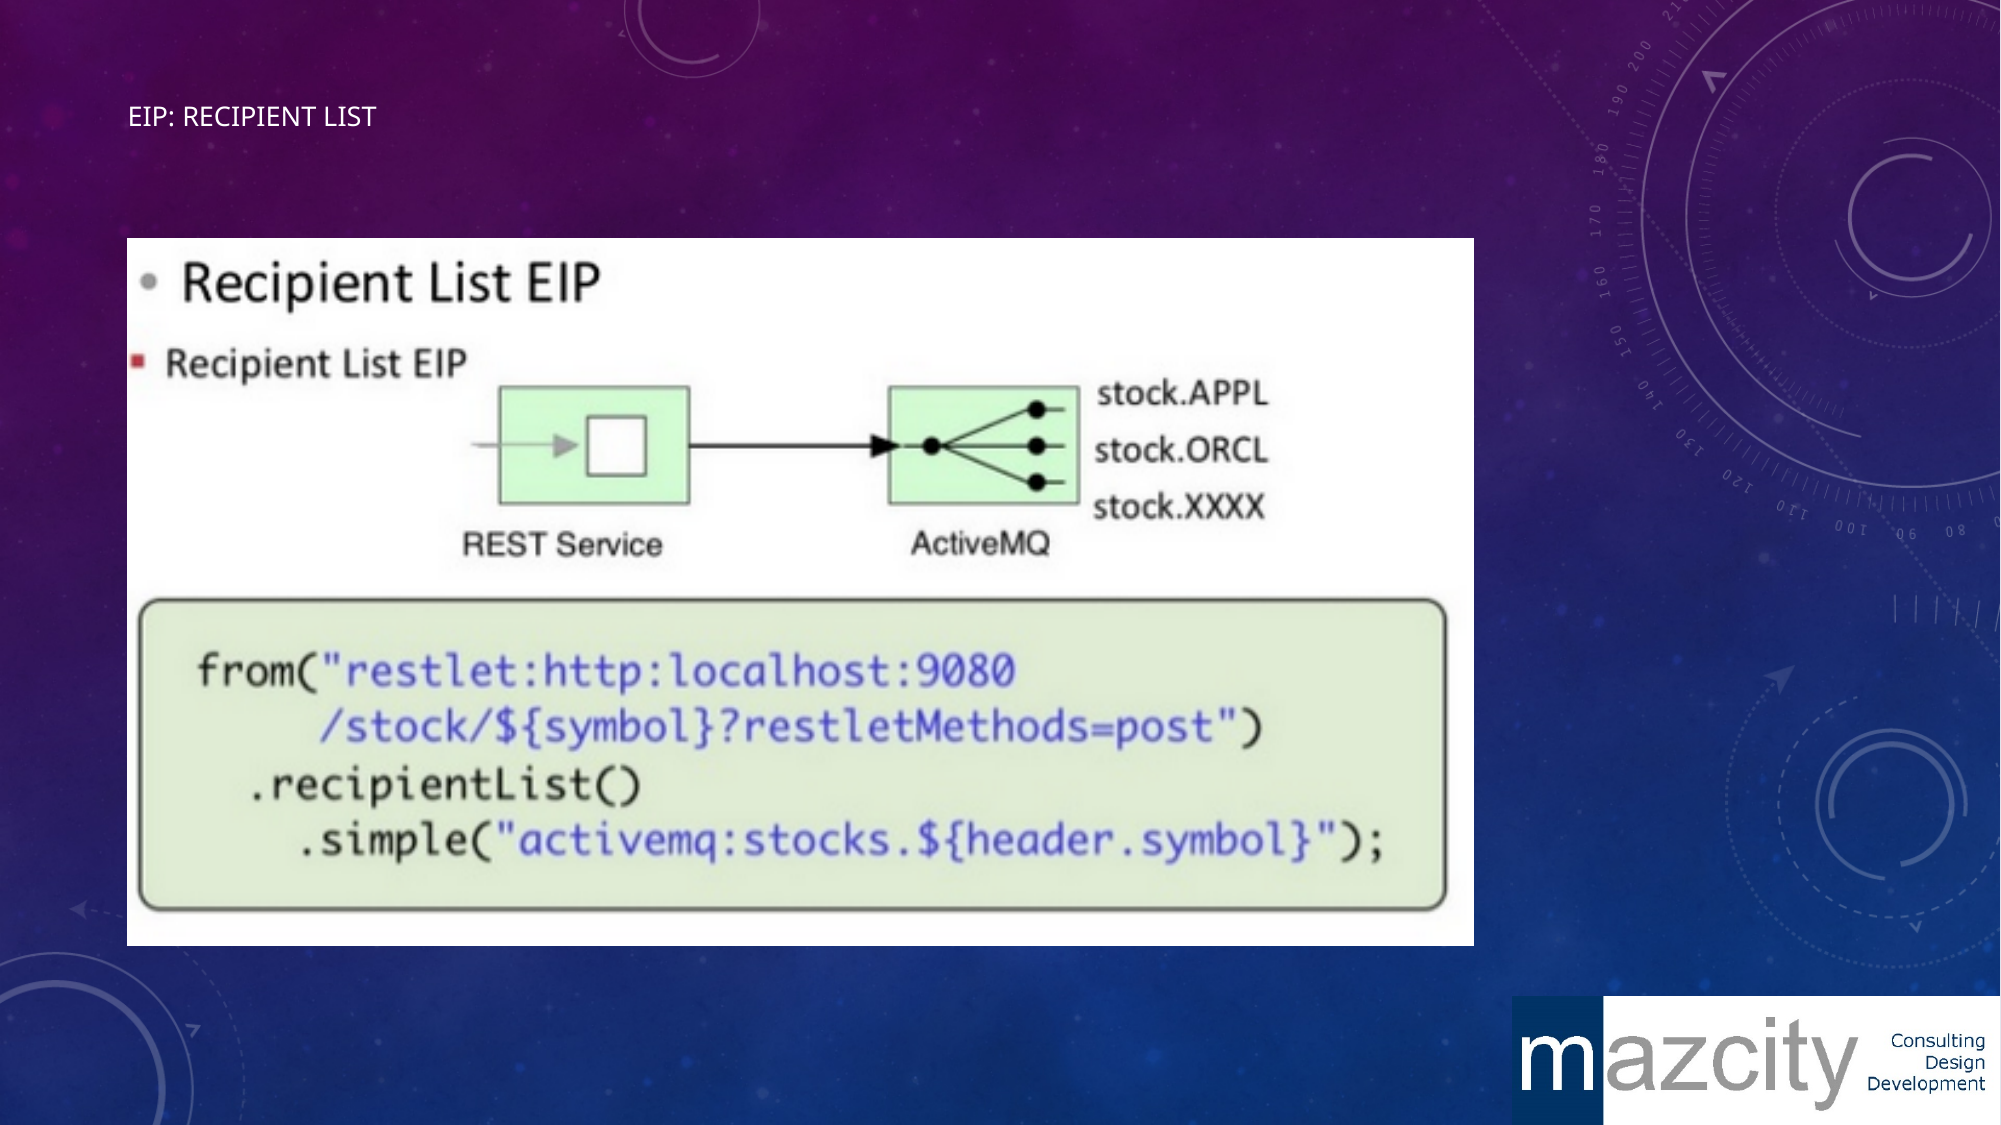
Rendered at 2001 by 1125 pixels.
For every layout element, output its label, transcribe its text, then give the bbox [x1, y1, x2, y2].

picture [0, 0, 2001, 1125]
title EIP: Recipient List [112, 92, 1775, 140]
